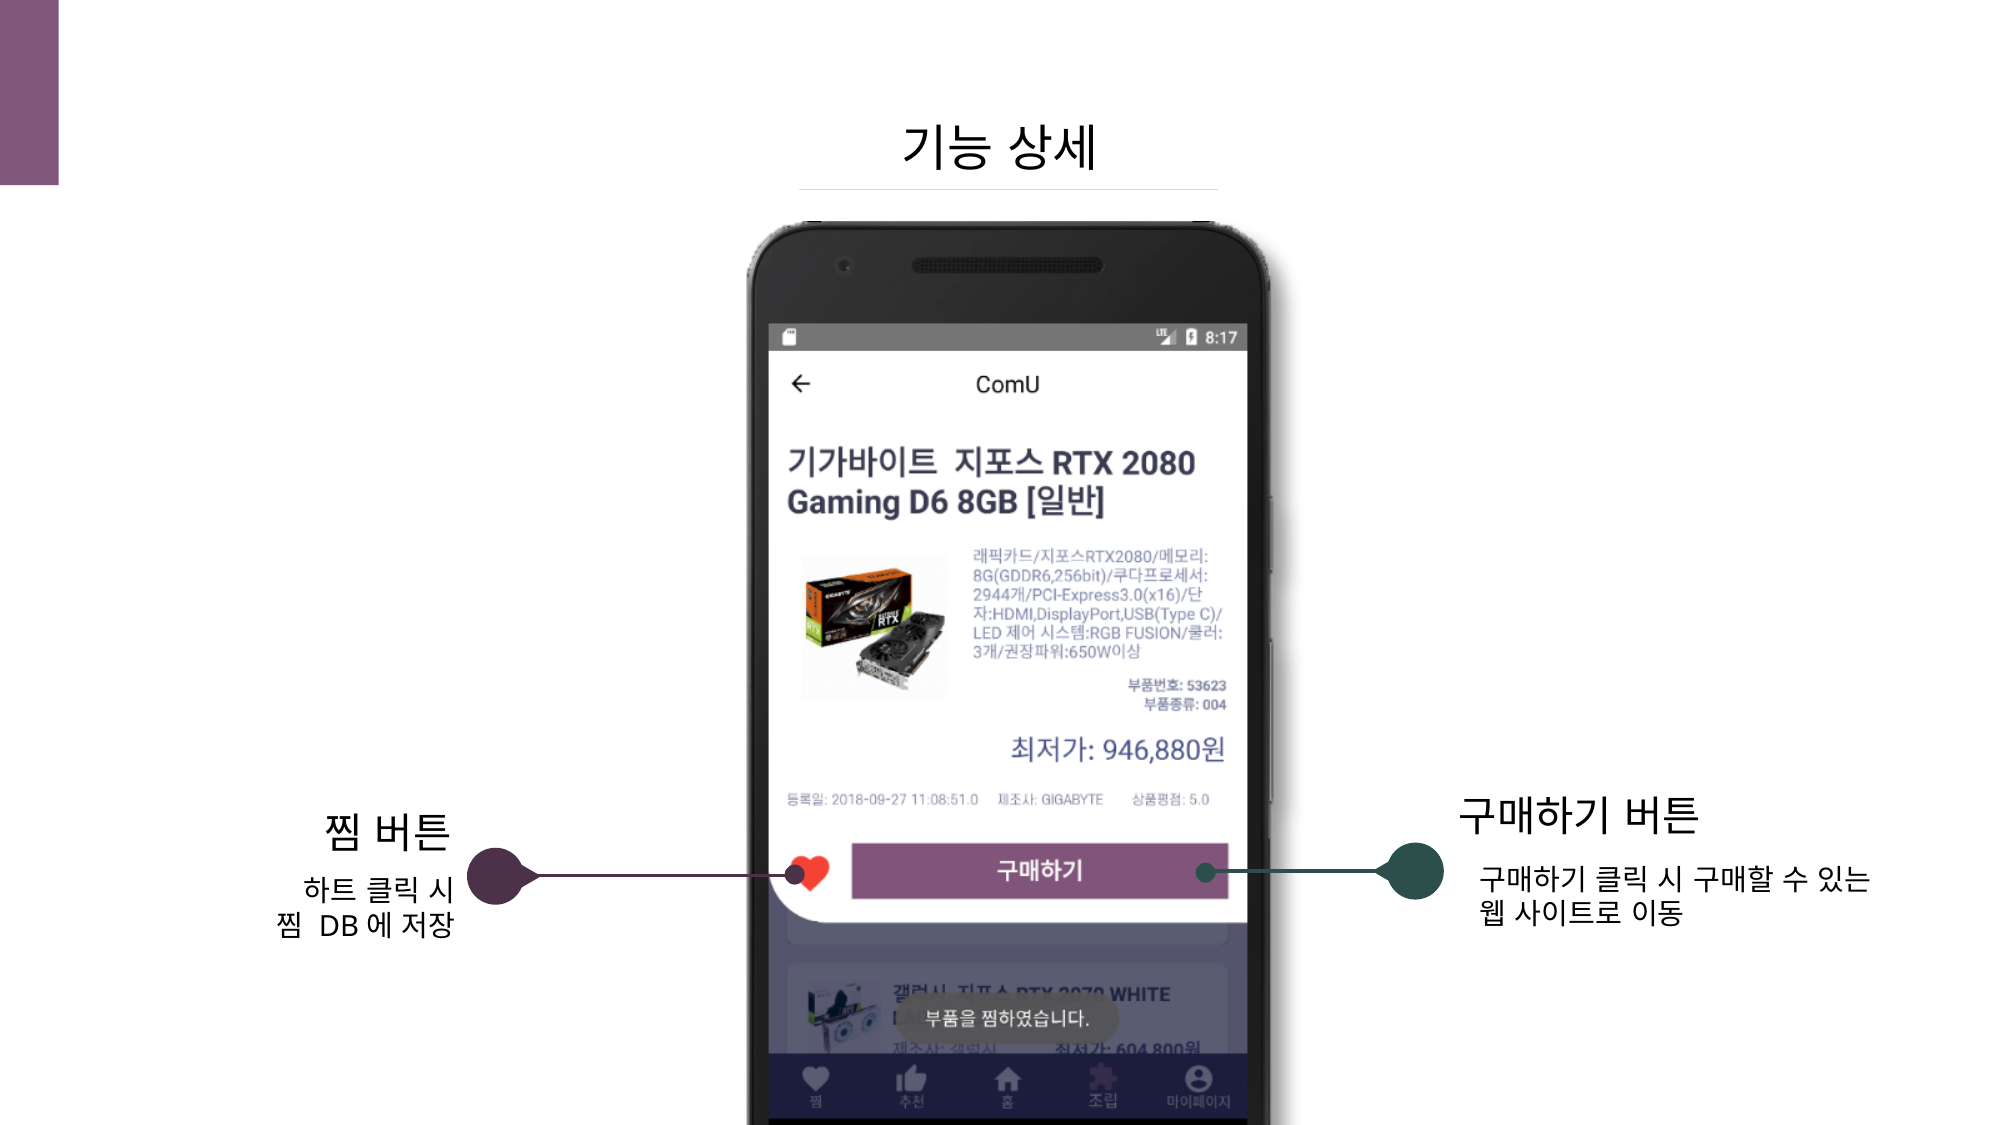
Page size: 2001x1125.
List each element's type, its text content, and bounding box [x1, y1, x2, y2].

picture [705, 221, 1310, 1125]
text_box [1372, 842, 1444, 900]
text_box 찜 버튼 [178, 798, 467, 864]
text_box 구매하기 클릭 시 구매할 수 있는 웹 사이트로 이동 [1464, 853, 1887, 939]
text_box 기능 상세 [688, 109, 1312, 185]
text_box 구매하기 버튼 [1443, 782, 1733, 847]
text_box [466, 847, 542, 905]
text_box [0, 0, 60, 186]
text_box 하트 클릭 시 찜 DB에 저장 [261, 864, 471, 950]
